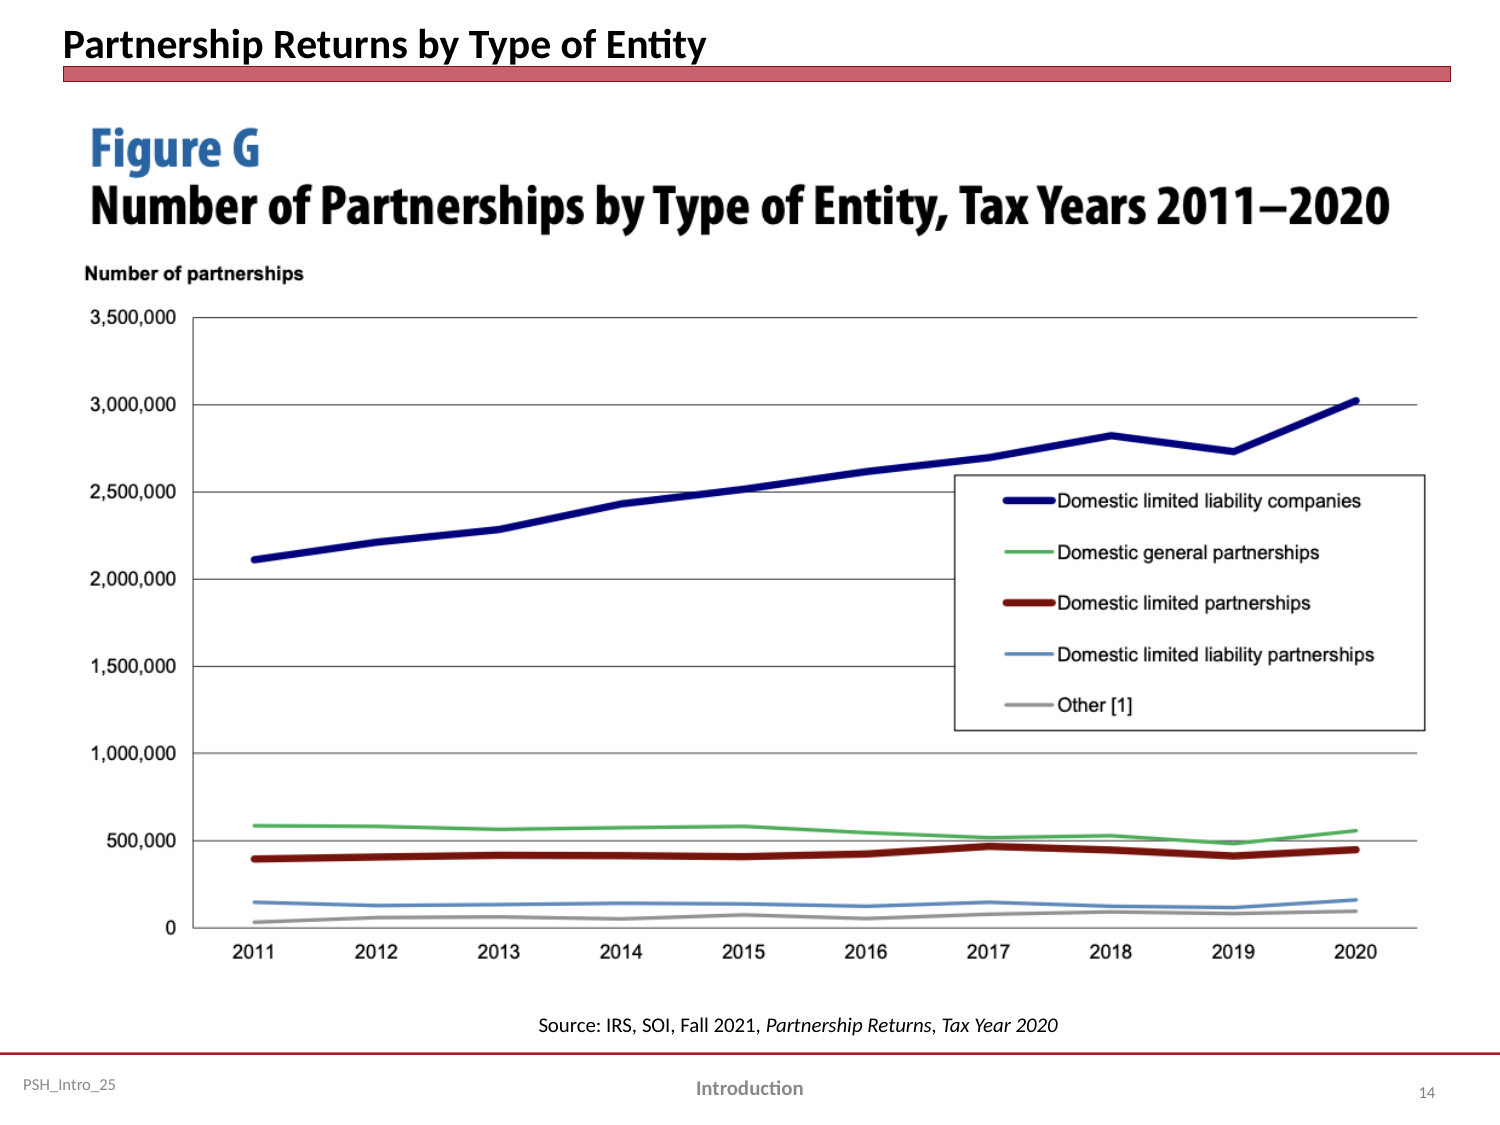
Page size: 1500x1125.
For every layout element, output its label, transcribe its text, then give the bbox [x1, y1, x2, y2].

title Partnership Returns by Type of Entity [62, 6, 1451, 67]
slide_number 14 [1375, 1061, 1451, 1122]
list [62, 99, 1451, 992]
text_box Source: IRS, SOI, Fall 2021, Partnership Returns, Tax Year 2020 [523, 1004, 1073, 1044]
footer Introduction [512, 1056, 988, 1117]
